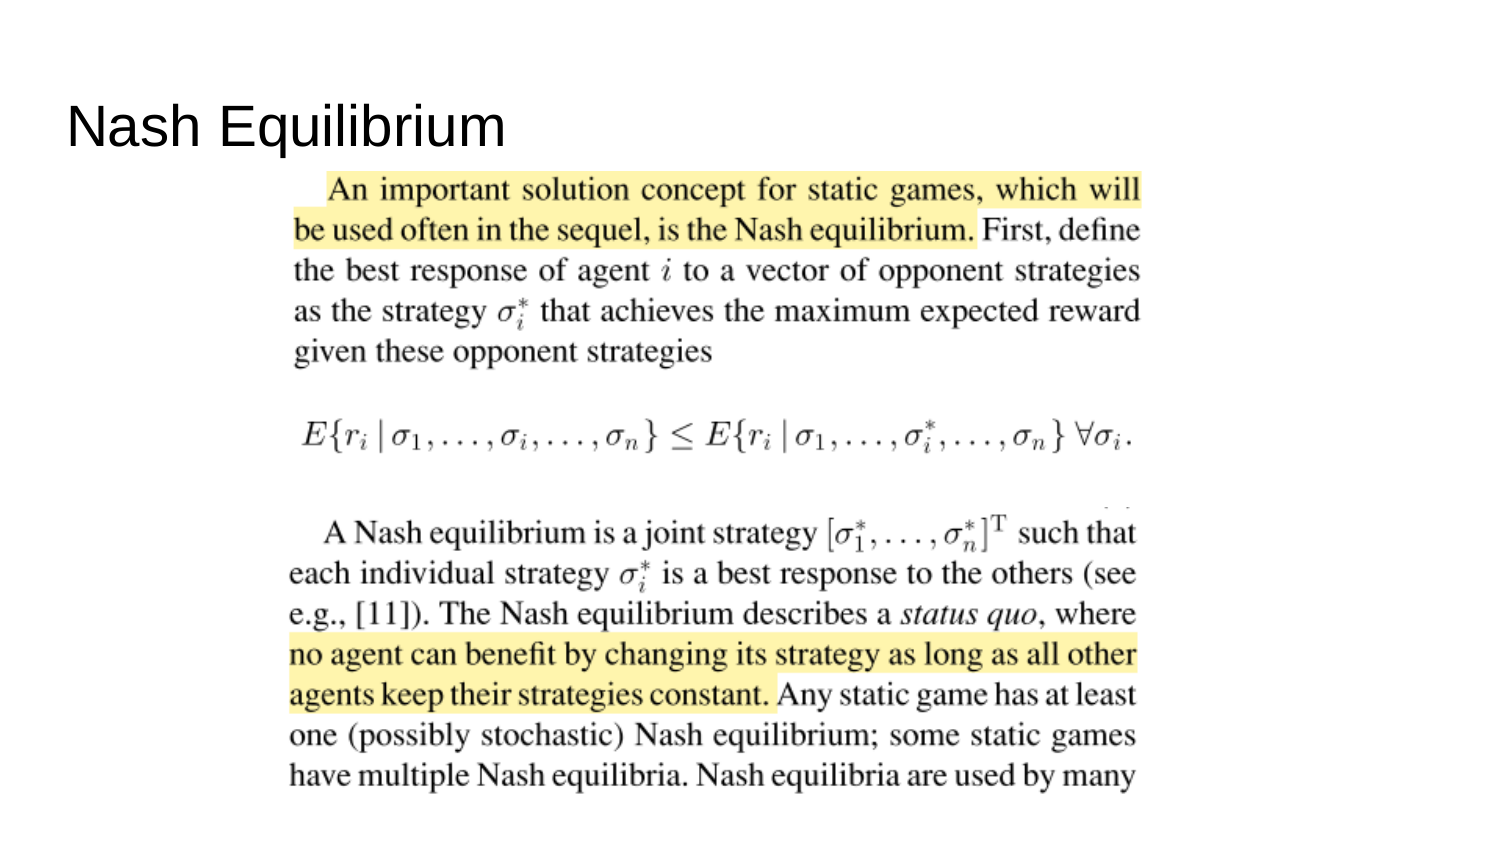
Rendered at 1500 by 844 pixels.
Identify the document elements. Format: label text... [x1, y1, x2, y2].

picture [277, 507, 1155, 797]
picture [283, 171, 1156, 458]
title Nash Equilibrium [51, 72, 1449, 167]
